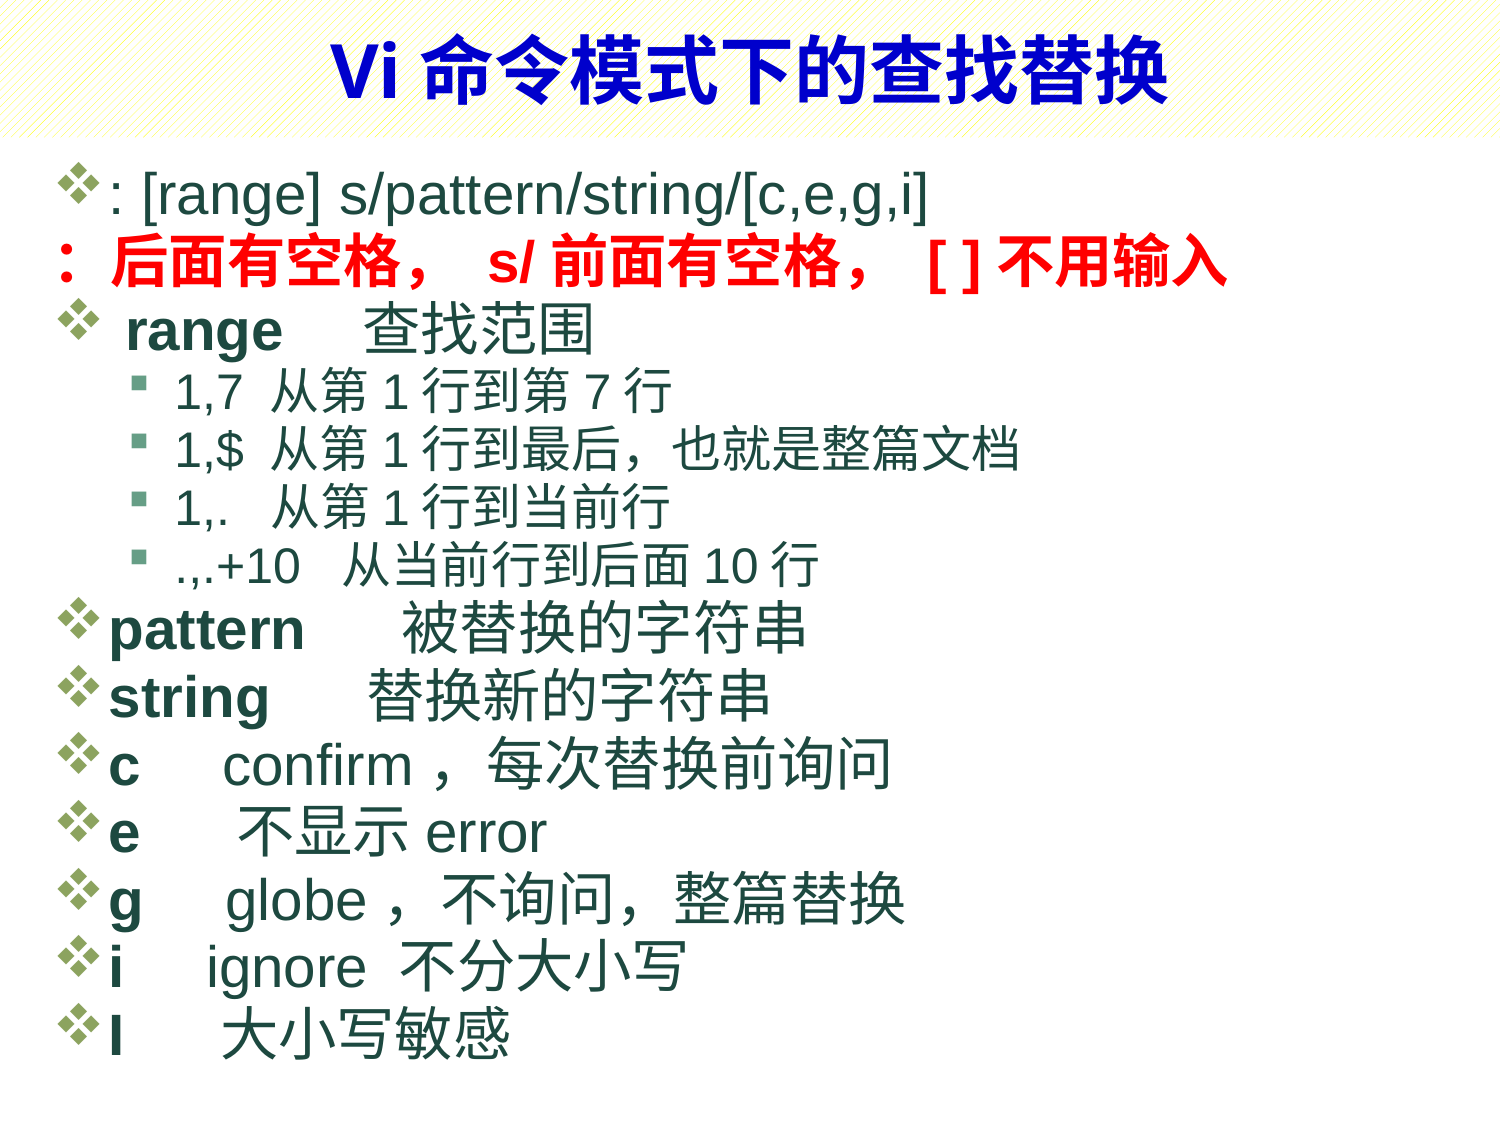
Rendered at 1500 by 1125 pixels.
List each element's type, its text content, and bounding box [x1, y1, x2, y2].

title Vi命令模式下的查找替换 [0, 0, 1500, 138]
list : [range] s/pattern/string/[c,e,g,i] ：后面有空格， s/前面有空格， [ ]不用输入 range 查找范围 1,7 从第1行到第7行 1,$ 从第1行到最后，也就是整篇文档 1,. 从第1行到当前行 .,.+10 从当前行到后面10行 pattern 被替换的字符串 string 替换新的字符串 c confirm，每次替换前询问 e 不显示error g globe，不询问，整篇替换 i ignore 不分大小写 I 大小写敏感 [37, 162, 1475, 1075]
